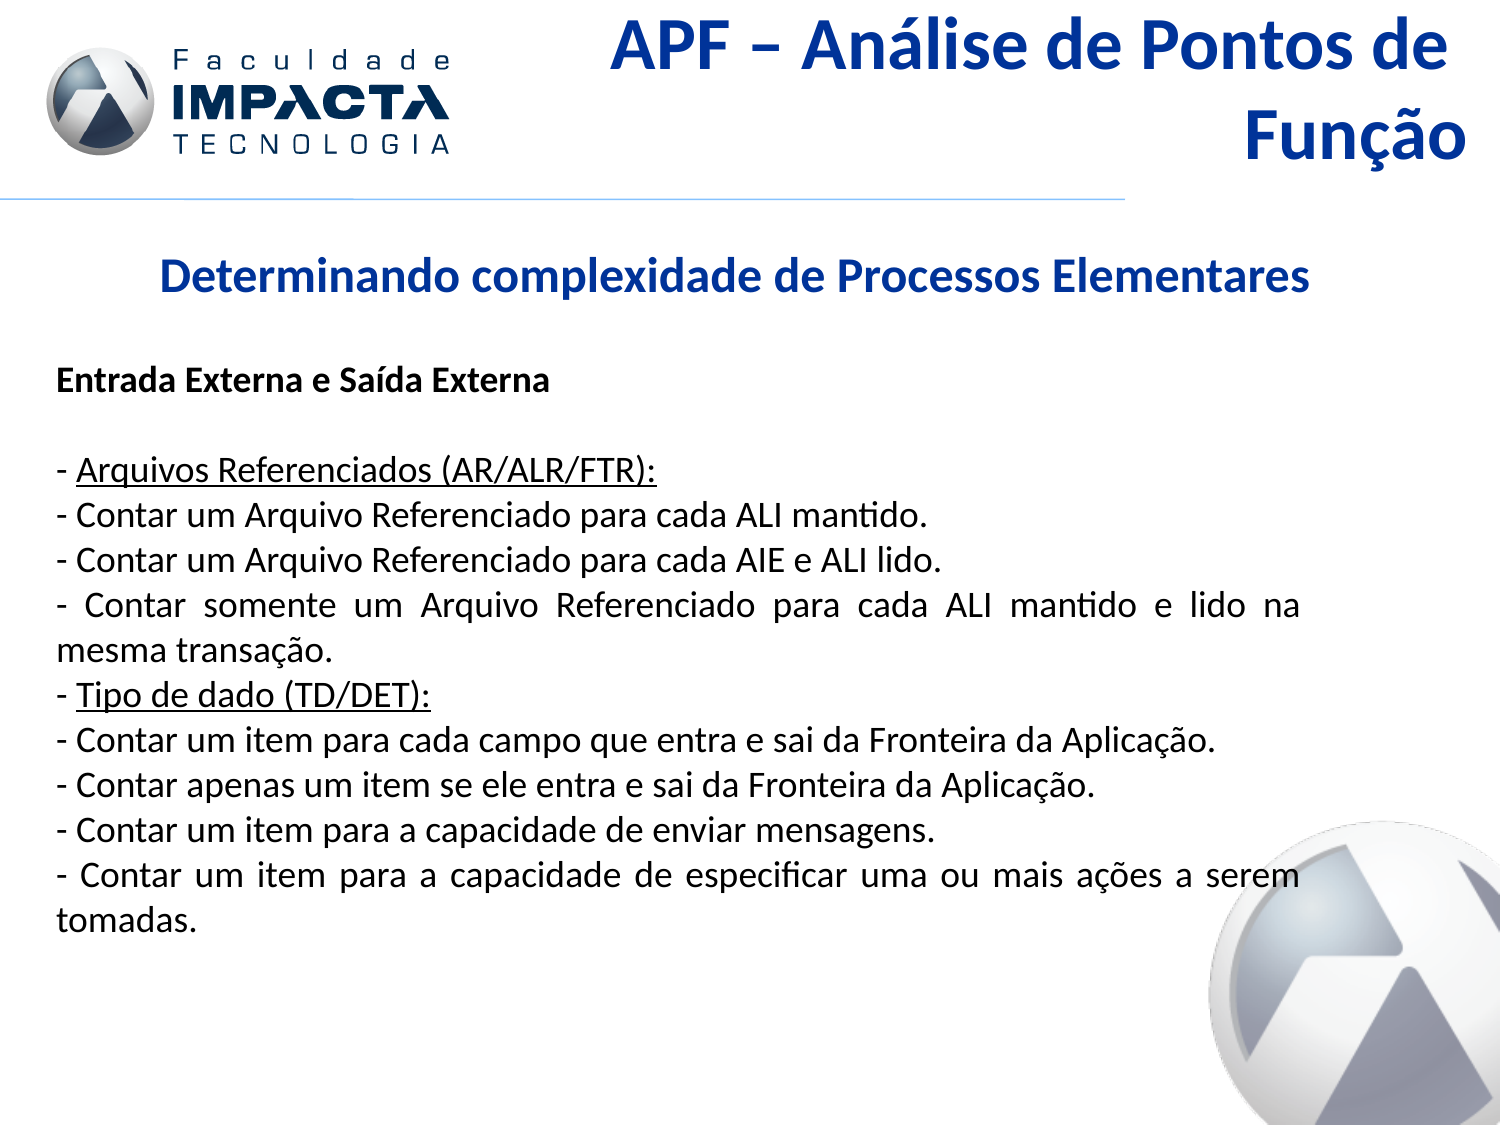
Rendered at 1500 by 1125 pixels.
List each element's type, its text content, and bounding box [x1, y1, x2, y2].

picture [35, 35, 458, 164]
picture [1206, 787, 1500, 1125]
text_box Entrada Externa e Saída Externa - Arquivos Referenciados (AR/ALR/FTR): - Contar um Arquivo Referenciado para cada ALI mantido. - Contar um Arquivo Referenciado para cada AIE e ALI lido. - Contar somente um Arquivo Referenciado para cada ALI mantido e lido na mesma transação. - Tipo de dado (TD/DET): - Contar um item para cada campo que entra e sai da Fronteira da Aplicação. - Contar apenas um item se ele entra e sai da Fronteira da Aplicação. - Contar um item para a capacidade de enviar mensagens. - Contar um item para a capacidade de especificar uma ou mais ações a serem tomadas. [41, 326, 1317, 948]
text_box Determinando complexidade de Processos Elementares [41, 219, 1429, 326]
text_box APF – Análise de Pontos de Função [64, 31, 1483, 138]
